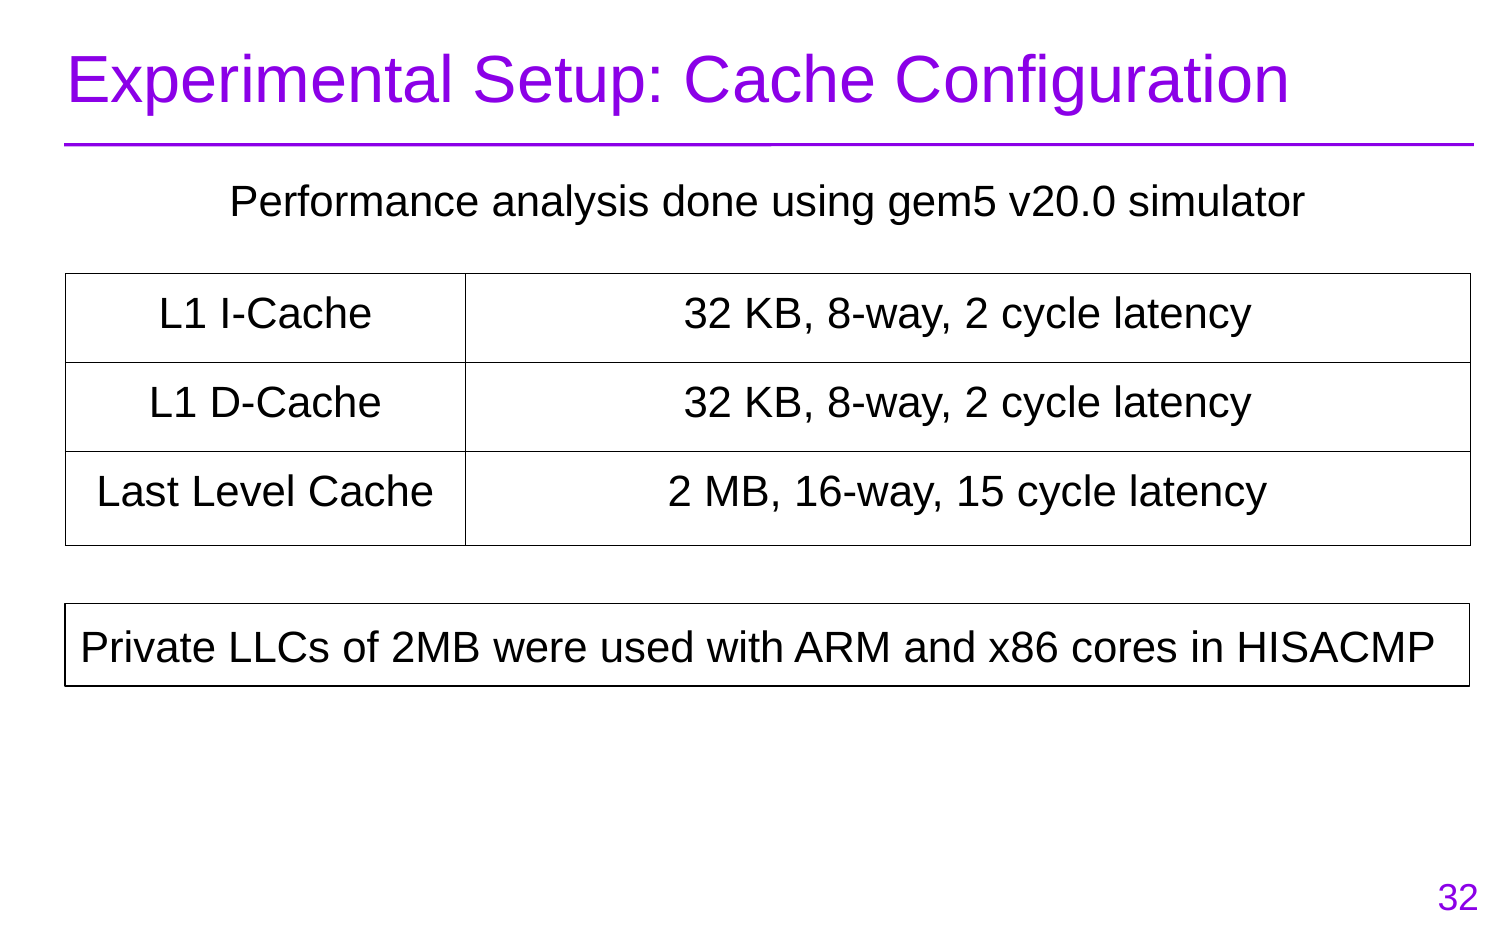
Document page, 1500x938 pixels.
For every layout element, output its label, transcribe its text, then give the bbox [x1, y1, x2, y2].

title Experimental Setup: Cache Configuration [51, 20, 1449, 125]
table_cell 32 KB, 8-way, 2 cycle latency [466, 363, 1470, 451]
table_header 32 KB, 8-way, 2 cycle latency [466, 274, 1470, 362]
table_cell L1 D-Cache [66, 363, 465, 451]
table_header L1 I-Cache [66, 274, 465, 362]
text_box Performance analysis done using gem5 v20.0 simulator [69, 157, 1467, 241]
slide_number 32 [1388, 859, 1494, 932]
table_cell 2 MB, 16-way, 15 cycle latency [466, 452, 1470, 545]
table_cell Last Level Cache [66, 452, 465, 545]
text_box Private LLCs of 2MB were used with ARM and x86 cores in HISACMP [64, 603, 1470, 687]
